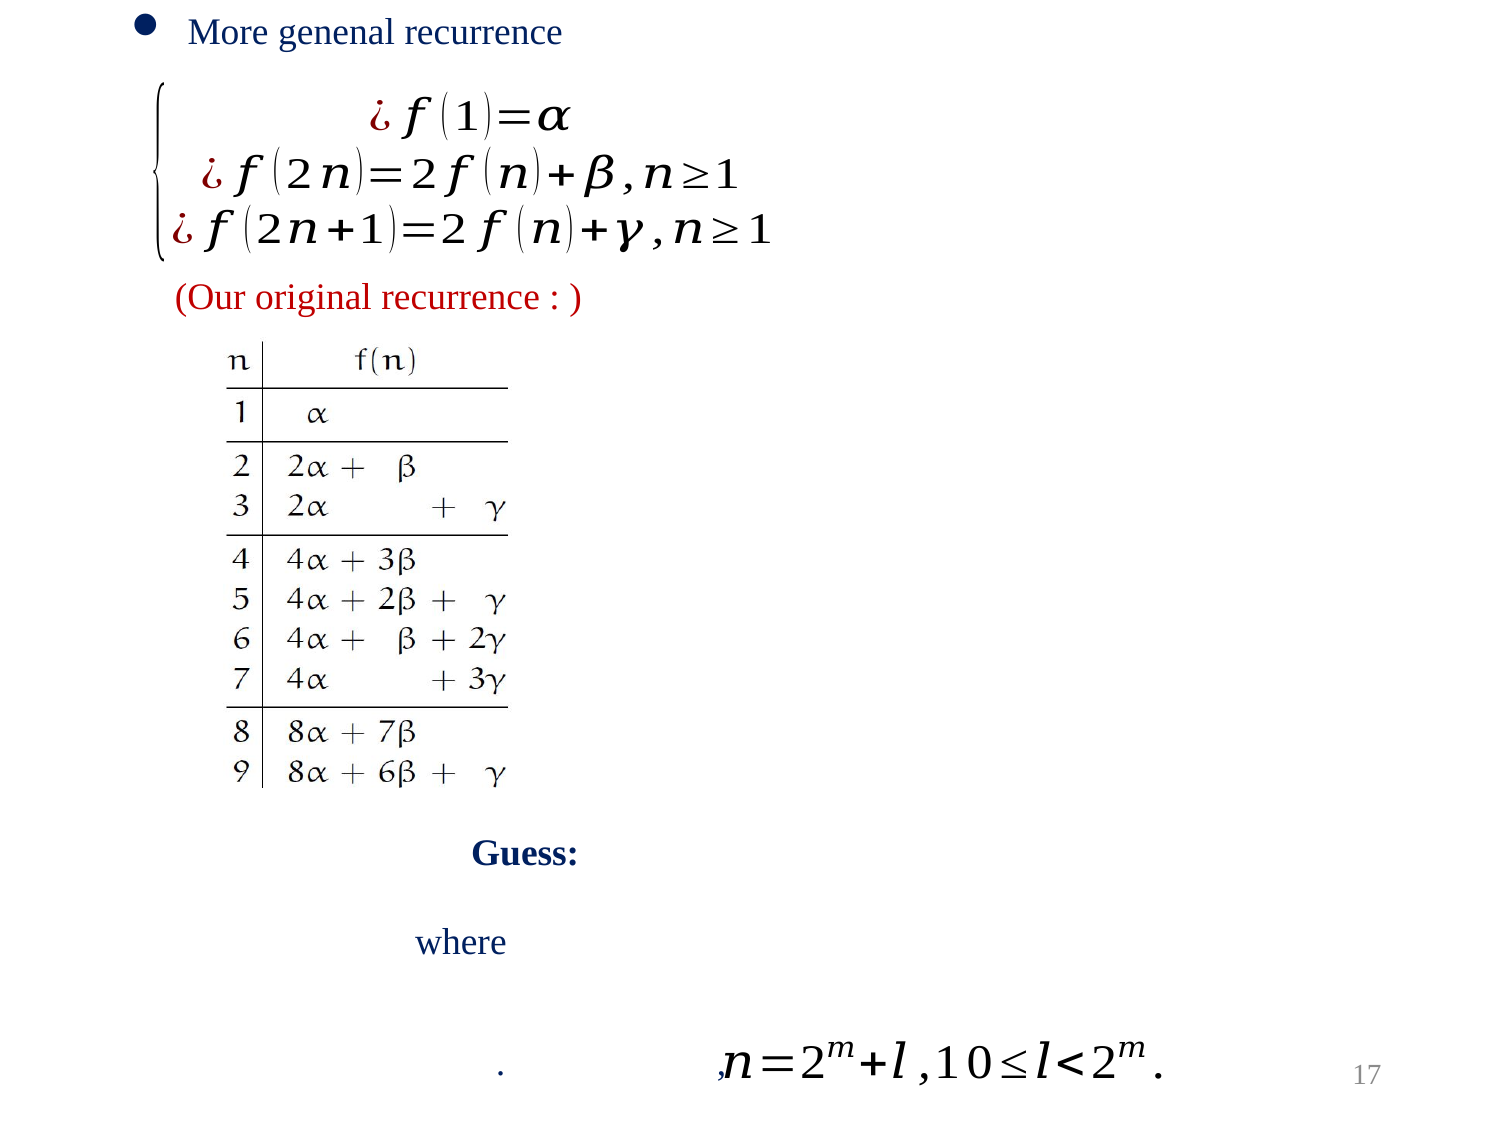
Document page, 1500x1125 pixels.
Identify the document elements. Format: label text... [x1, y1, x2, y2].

slide_number 16 [1059, 1042, 1397, 1103]
text_box More genenal recurrence [116, 0, 962, 60]
text_box , [702, 1030, 742, 1091]
picture [223, 337, 512, 788]
